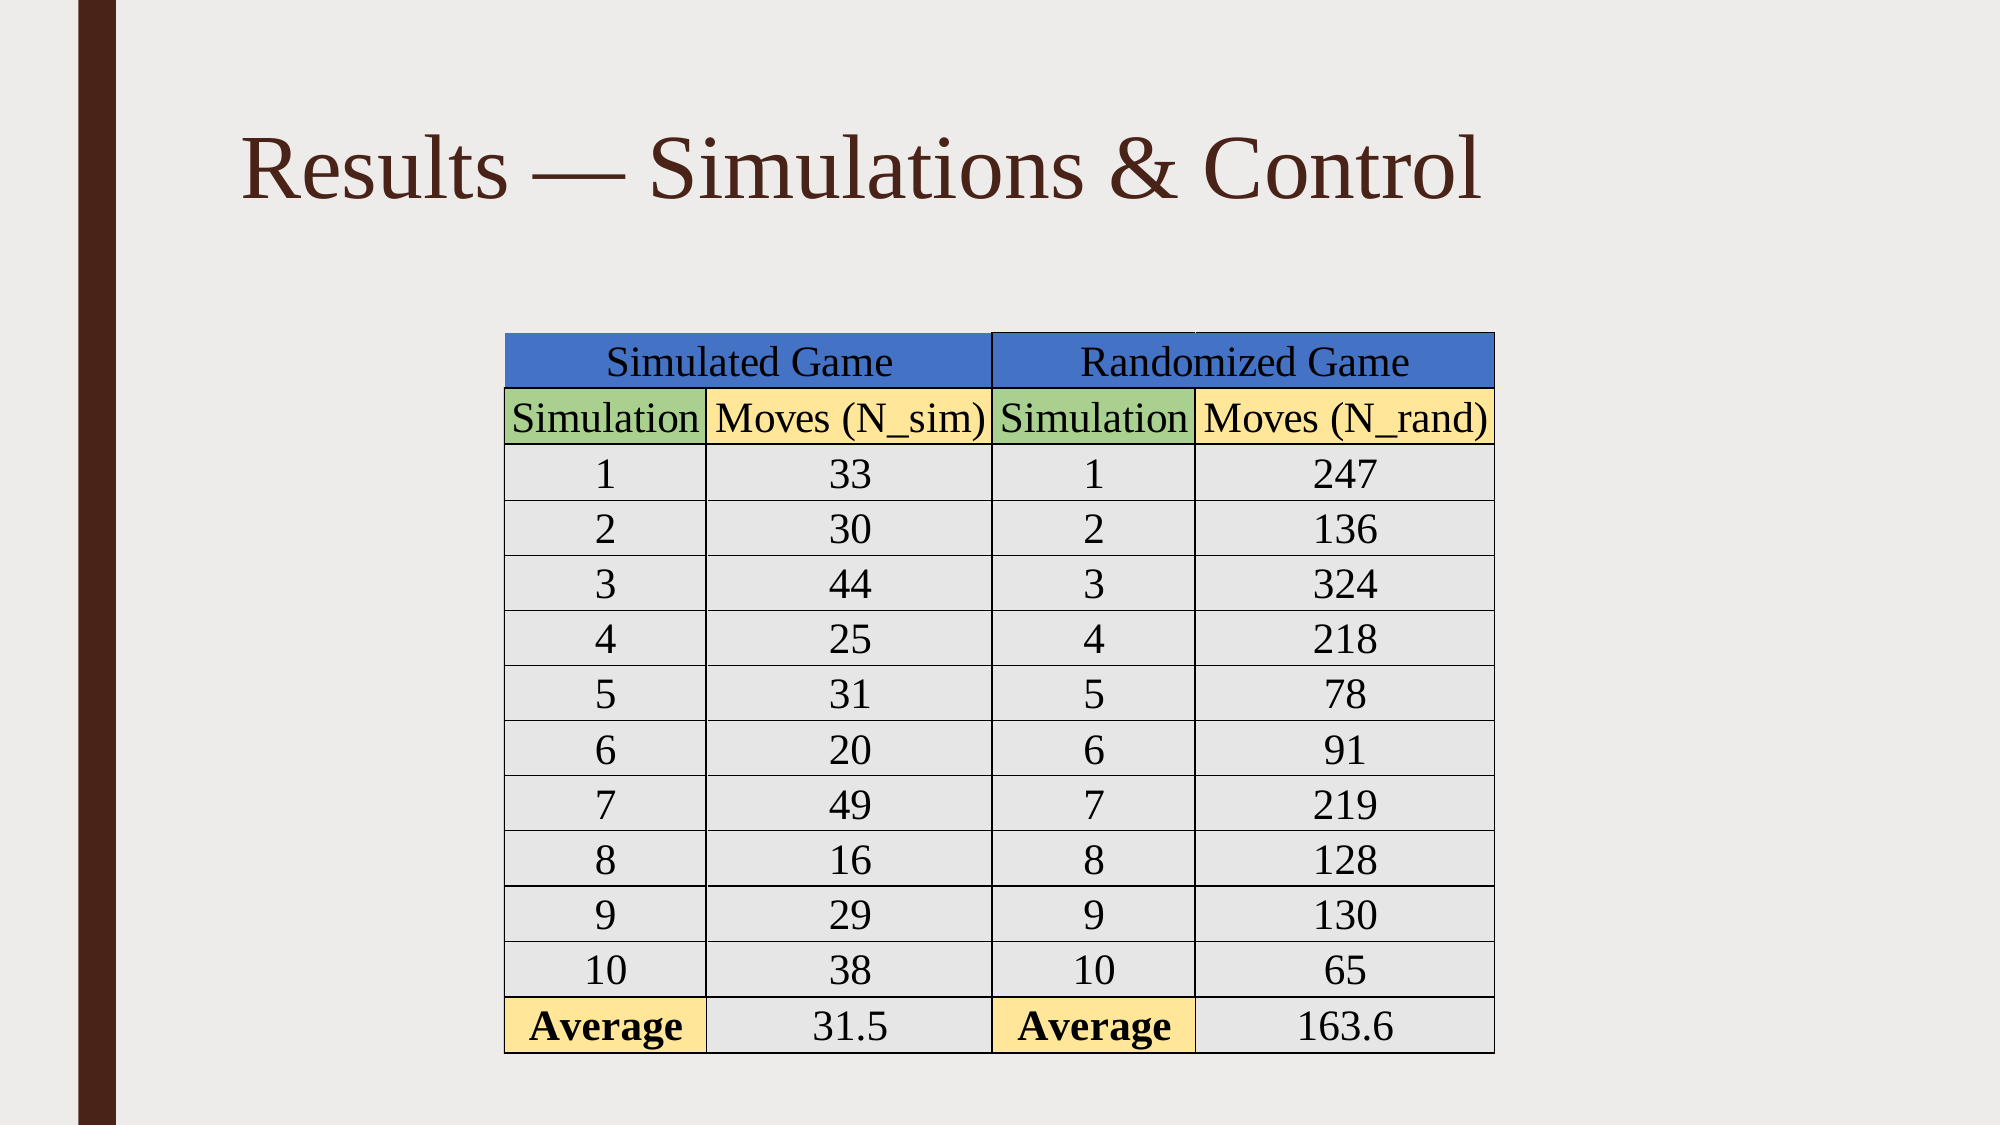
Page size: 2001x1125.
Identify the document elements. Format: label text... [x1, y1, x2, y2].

title Results — Simulations & Control [225, 112, 1800, 357]
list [503, 332, 1496, 1055]
